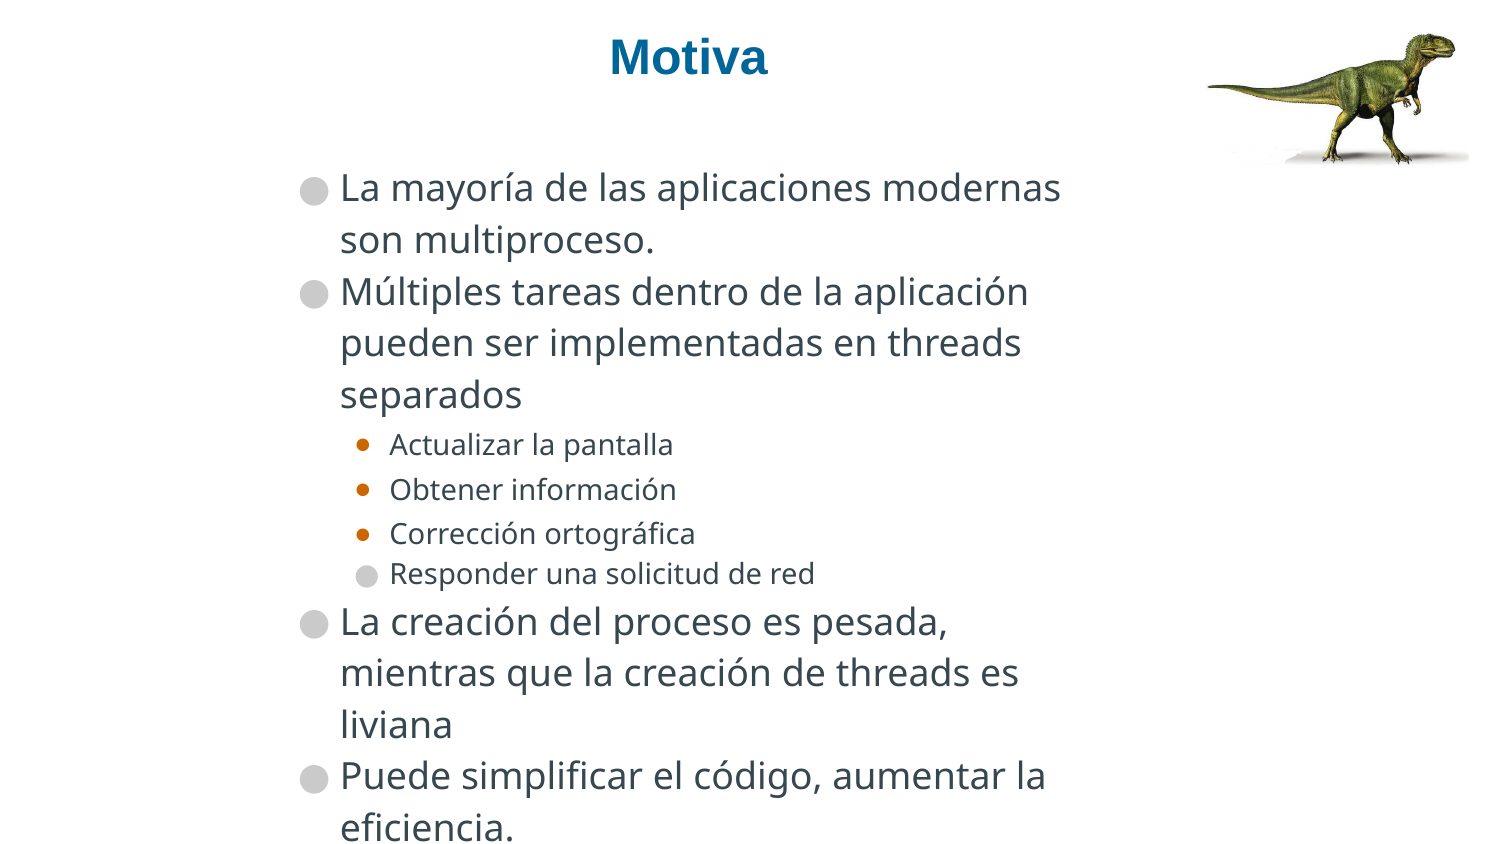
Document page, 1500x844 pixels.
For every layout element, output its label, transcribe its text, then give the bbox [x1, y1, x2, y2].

list La mayoría de las aplicaciones modernas son multiproceso. Múltiples tareas dentro de la aplicación pueden ser implementadas en threads separados Actualizar la pantalla Obtener información Corrección ortográfica Responder una solicitud de red La creación del proceso es pesada, mientras que la creación de threads es liviana Puede simplificar el código, aumentar la eficiencia. Los Kernels generalmente son multithreaded [286, 151, 1125, 710]
picture [1195, 18, 1469, 174]
title Motivación [243, 21, 1191, 93]
